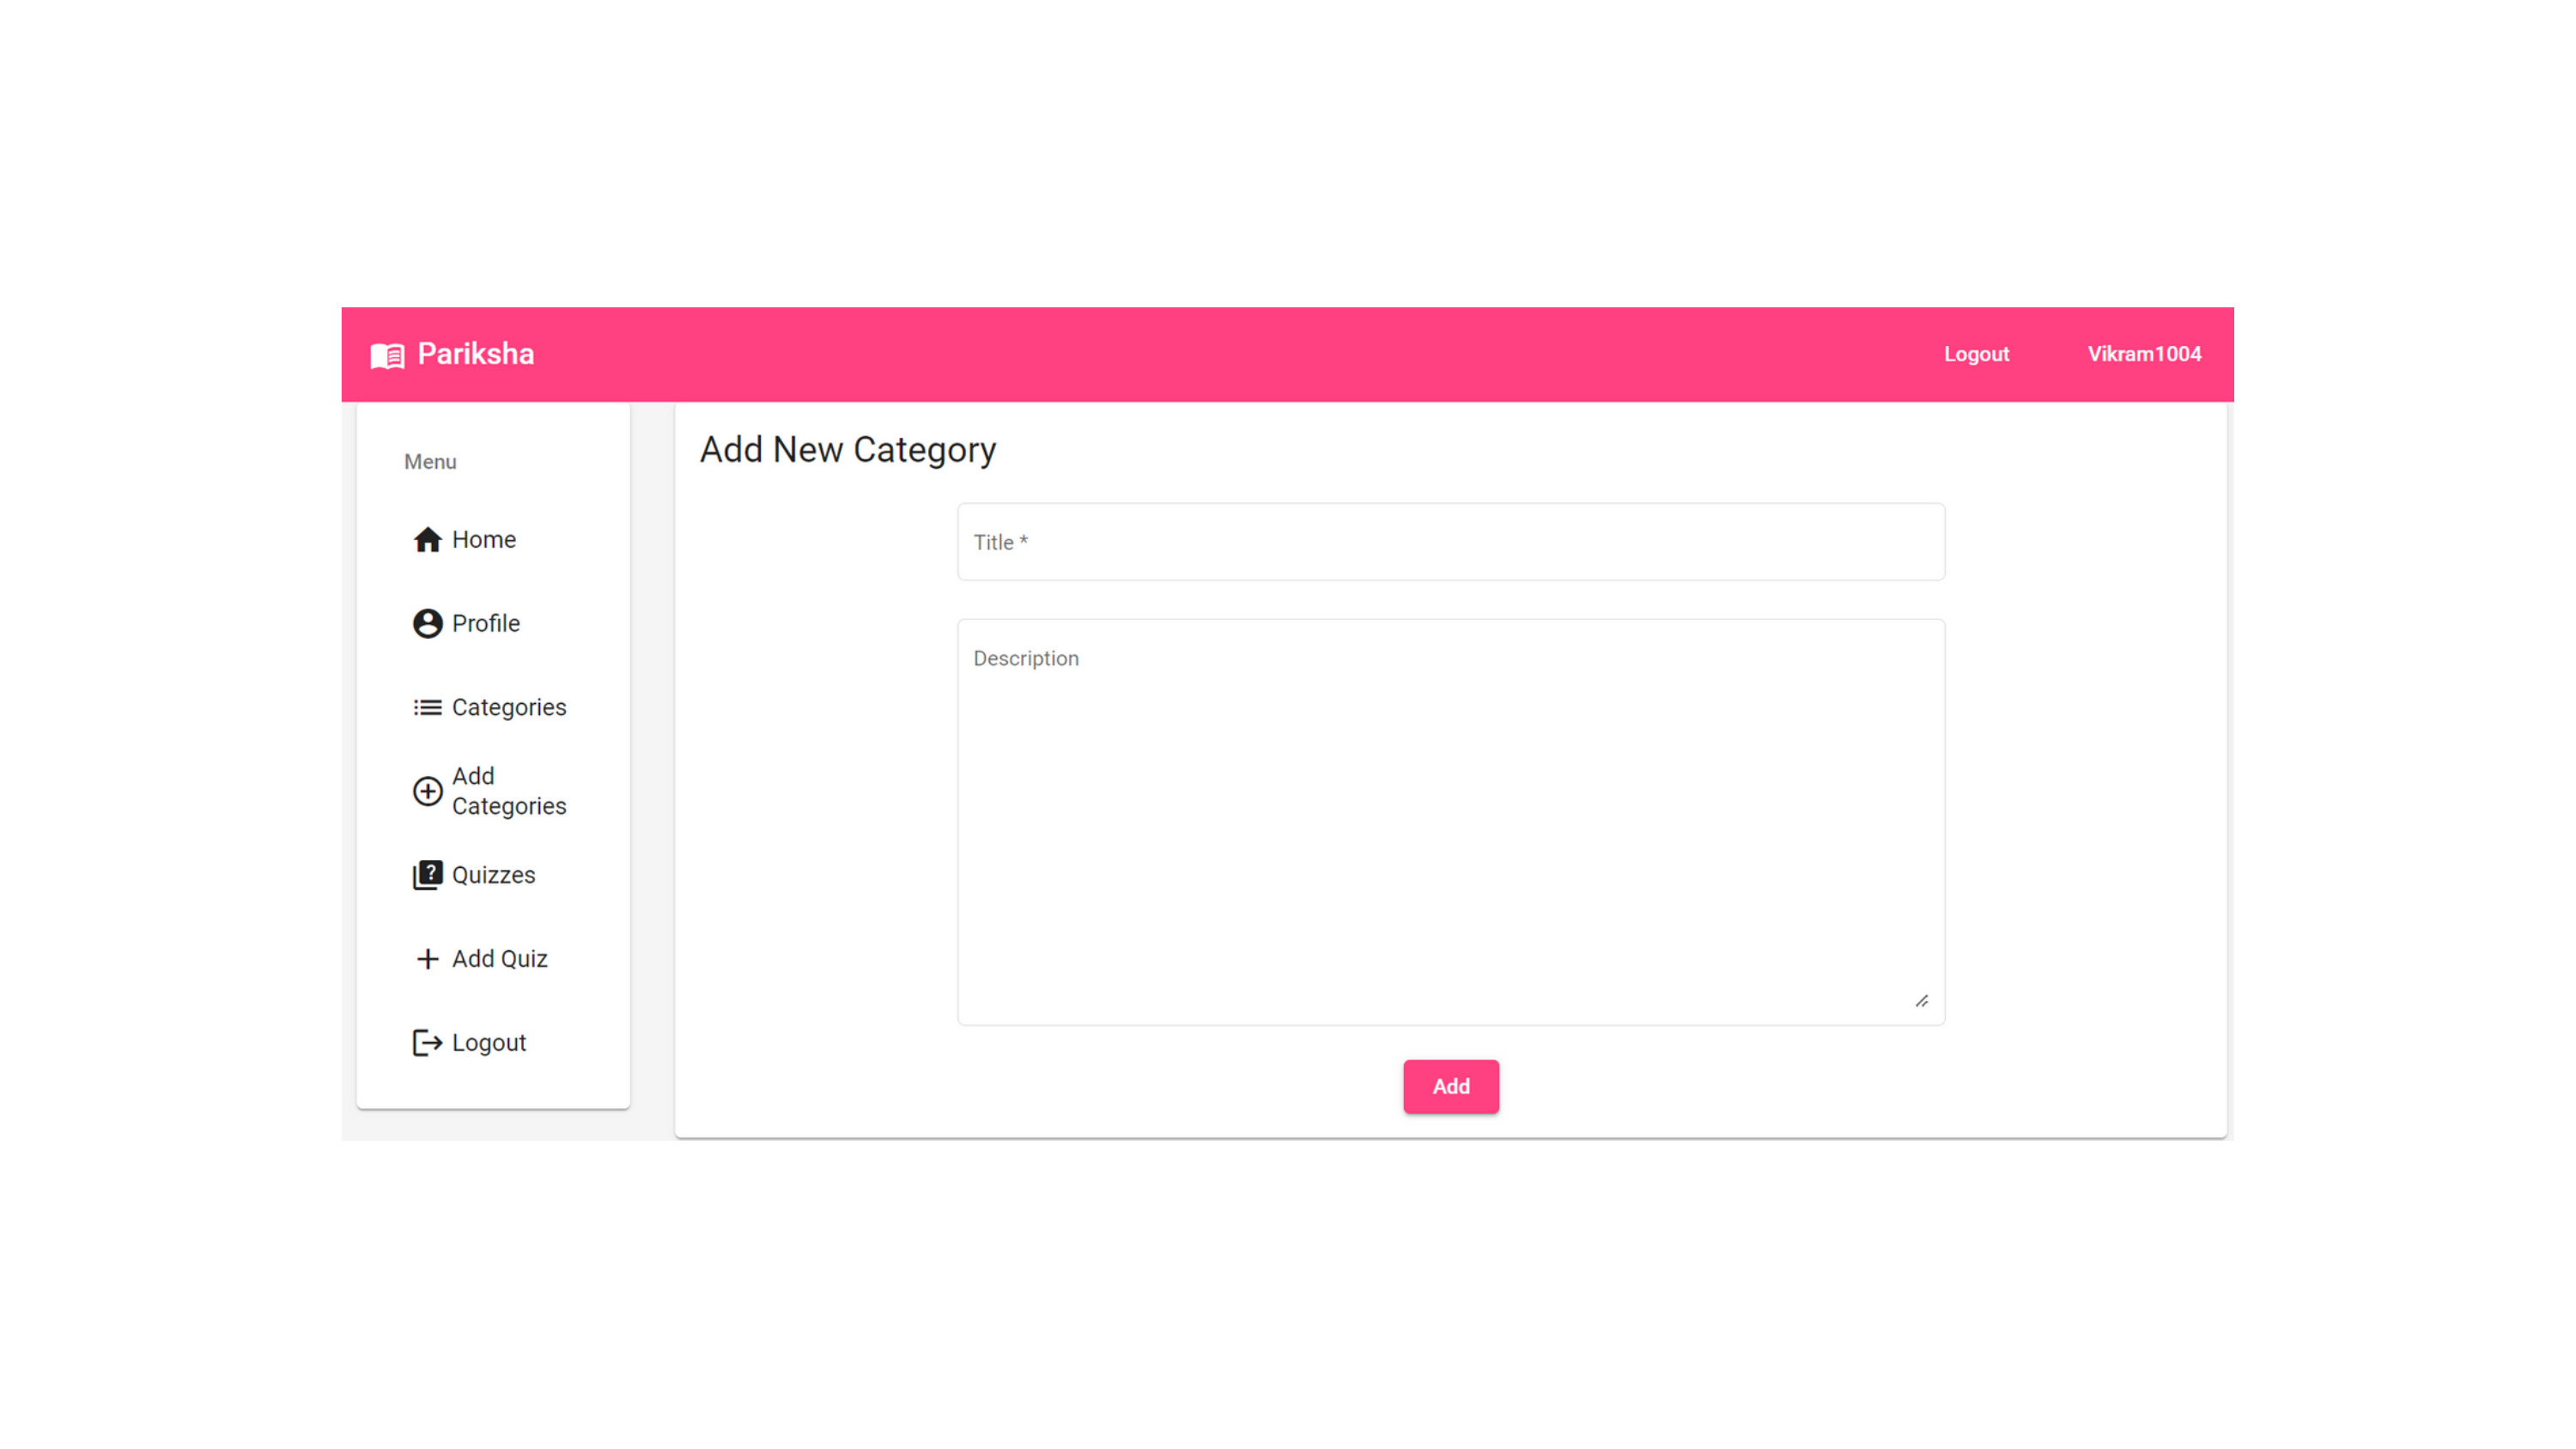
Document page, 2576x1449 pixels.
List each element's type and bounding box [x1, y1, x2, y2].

text_box [341, 307, 2234, 1141]
